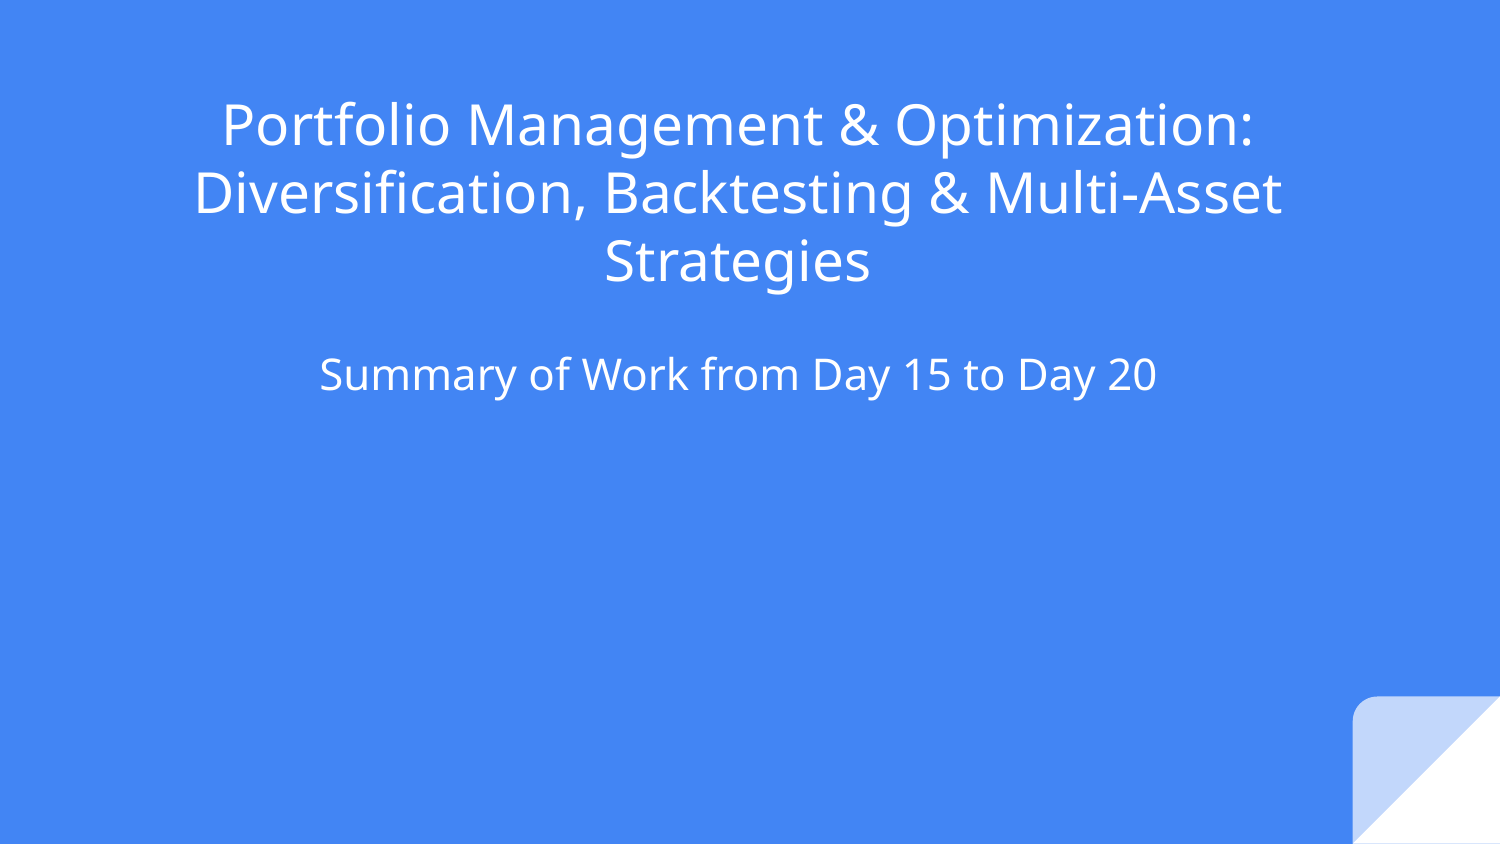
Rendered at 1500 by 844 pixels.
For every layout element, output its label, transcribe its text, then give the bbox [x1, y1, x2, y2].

subtitle Summary of Work from Day 15 to Day 20 [64, 341, 1413, 529]
title Portfolio Management & Optimization: Diversification, Backtesting & Multi-Asset Strategies [64, 59, 1413, 308]
